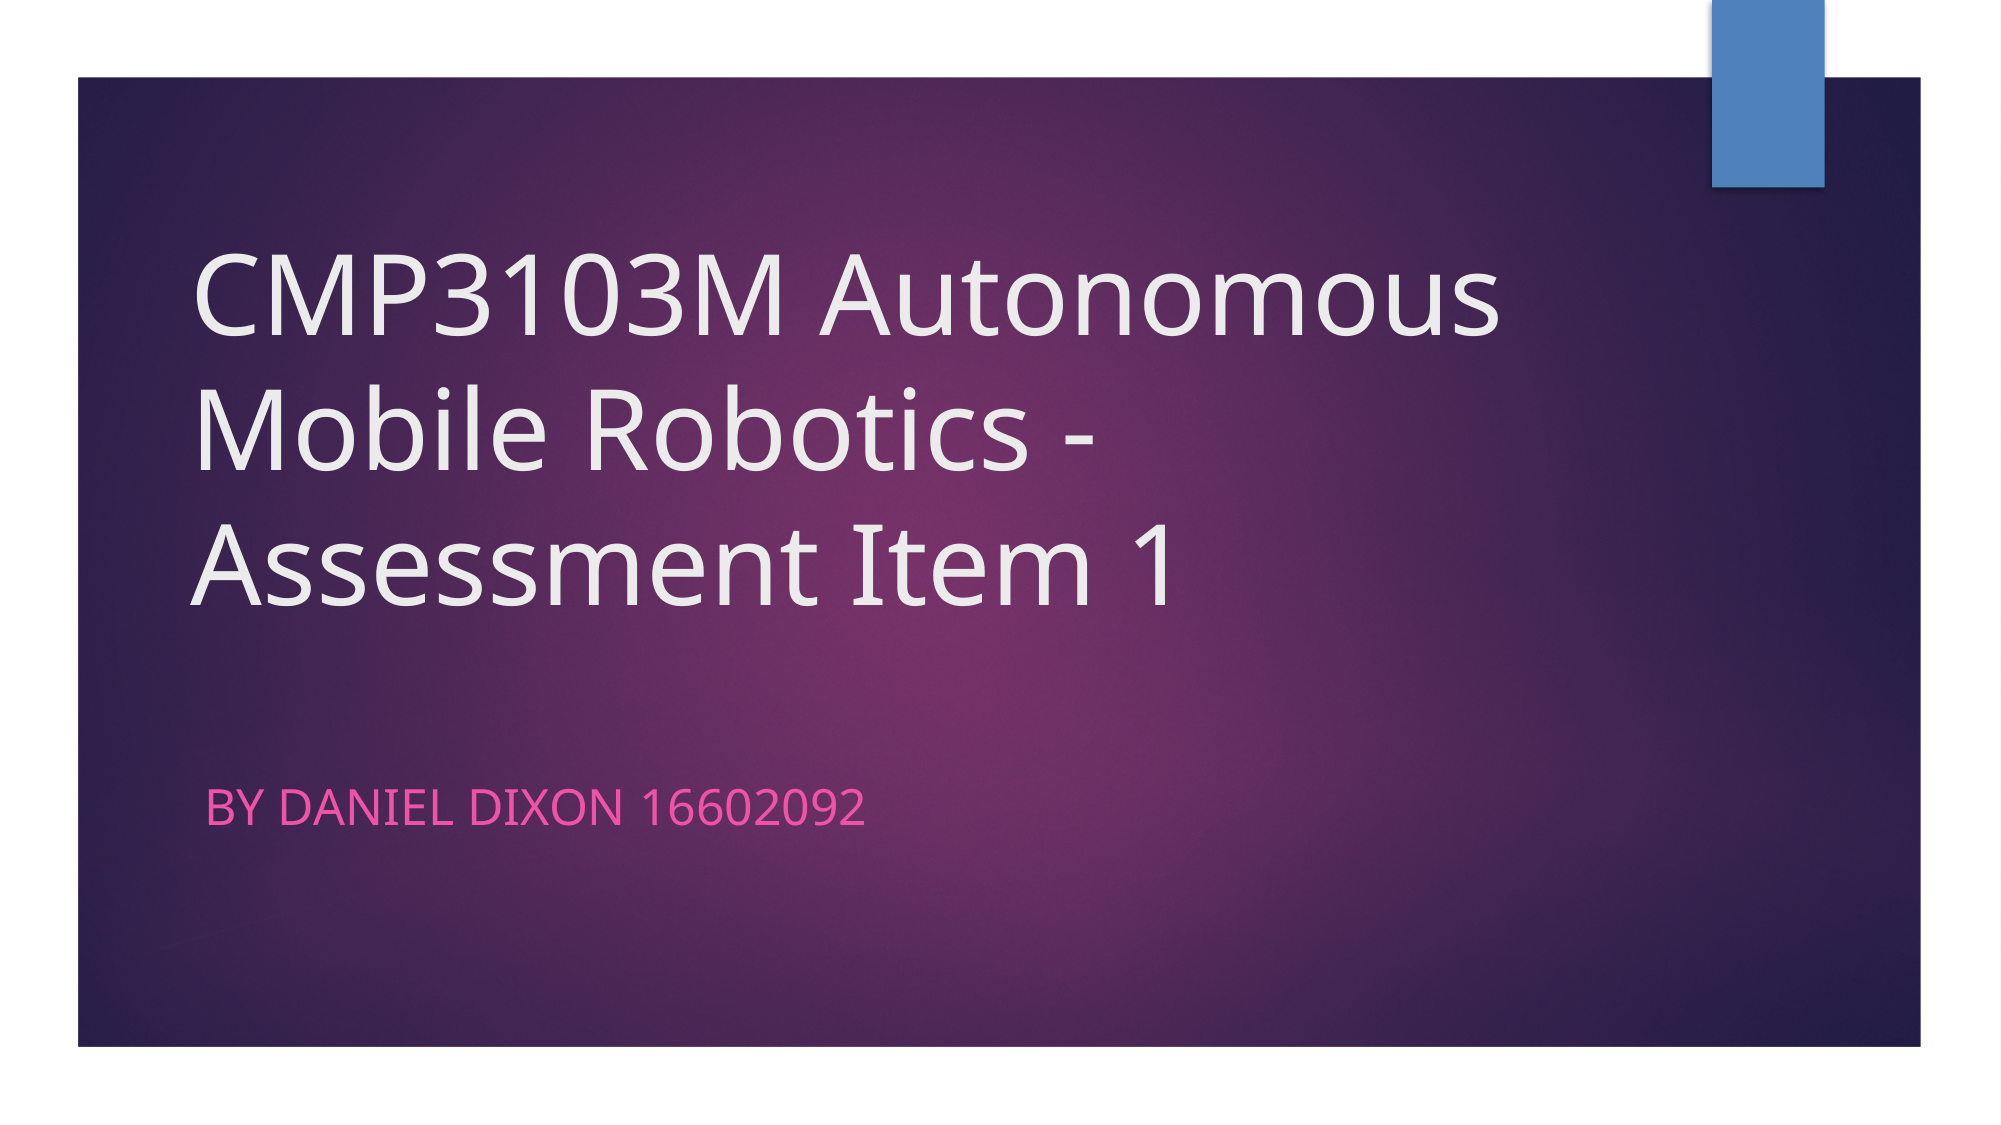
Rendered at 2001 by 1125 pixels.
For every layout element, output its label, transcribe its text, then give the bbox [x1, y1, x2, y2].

text_box By Daniel Dixon 16602092 [189, 767, 1638, 910]
picture [79, 78, 1920, 1046]
text_box CMP3103M Autonomous Mobile Robotics -Assessment Item 1 [175, 196, 1624, 636]
